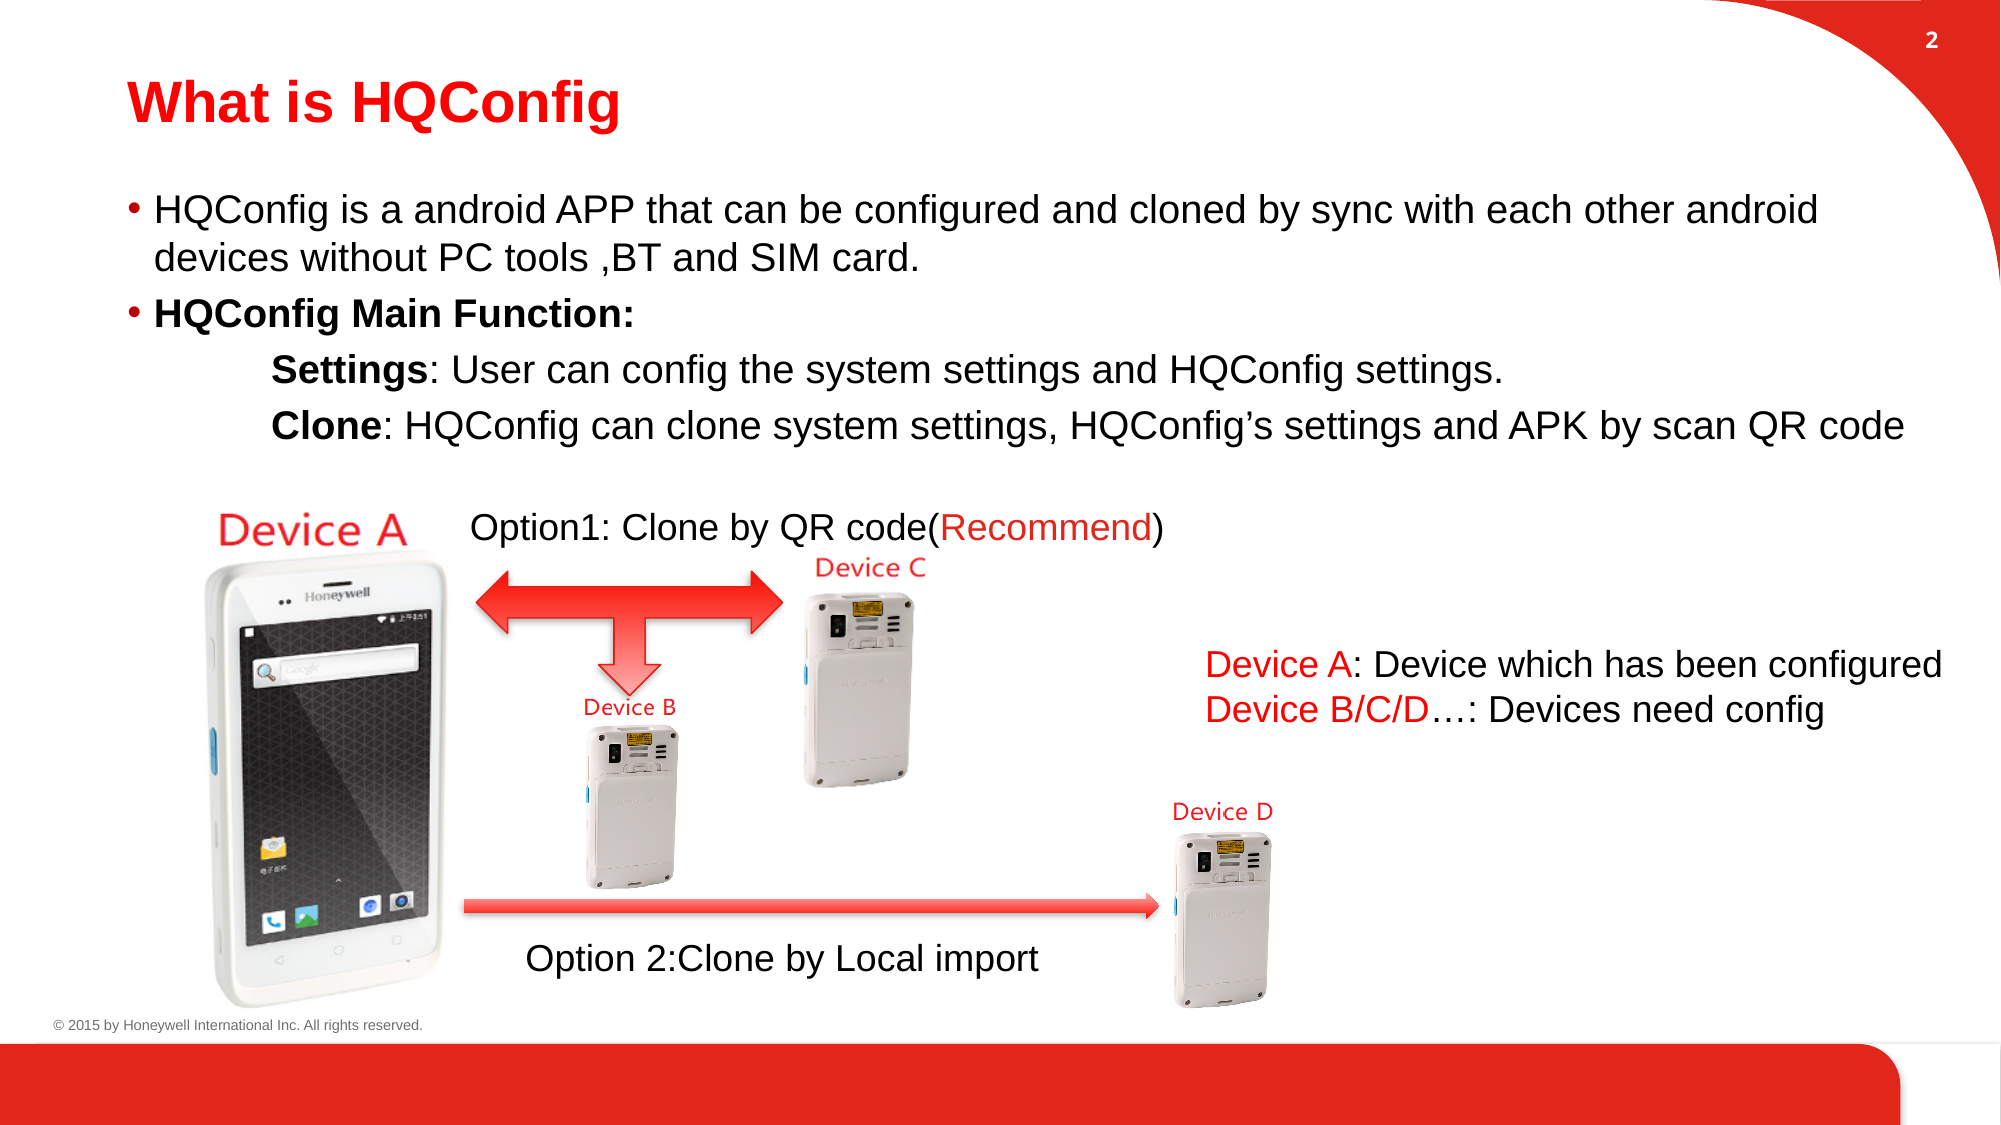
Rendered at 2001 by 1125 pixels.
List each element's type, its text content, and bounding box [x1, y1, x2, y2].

slide_number 1 [1910, 0, 2000, 83]
text_box Device A: Device which has been configured Device B/C/D…: Devices need config [1319, 632, 1966, 738]
list HQConfig is a android APP that can be configured and cloned by sync with each other android devices without PC tools ,BT and SIM card. HQConfig Main Function: Settings: User can config the system settings and HQConfig settings. Clone: HQConfig can clone system settings, HQConfig’s settings and APK by scan QR code [112, 176, 1935, 496]
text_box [196, 495, 1315, 1017]
title What is HQConfig [112, 56, 1890, 141]
